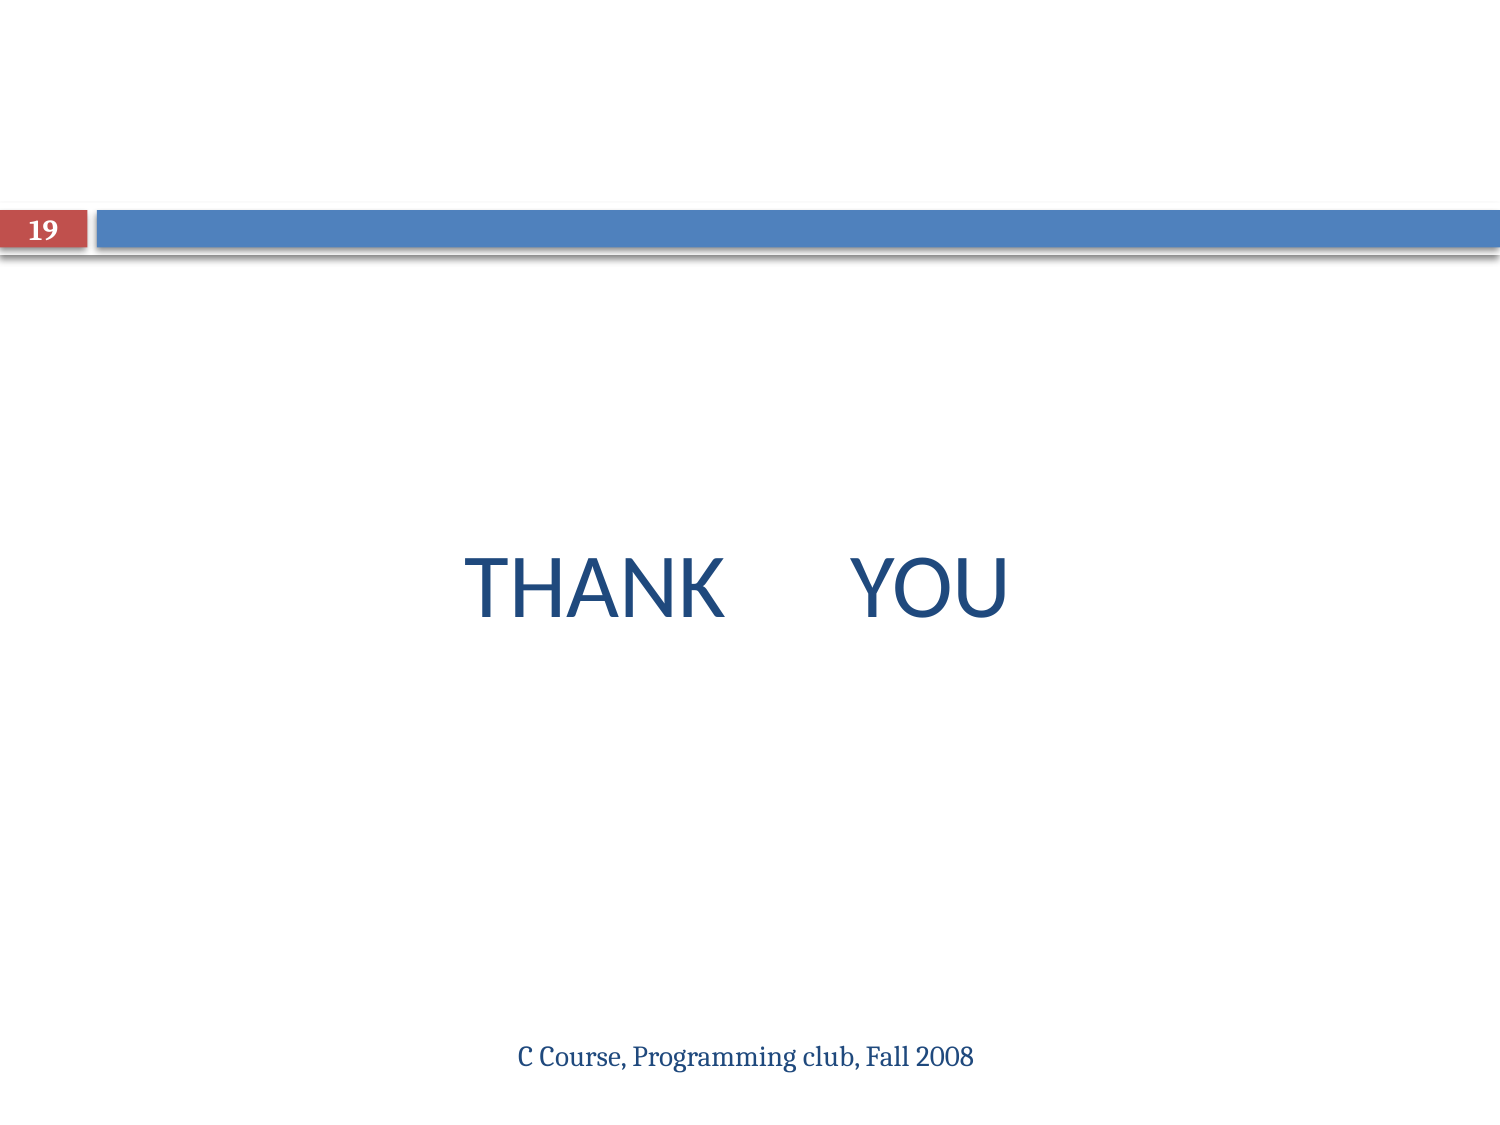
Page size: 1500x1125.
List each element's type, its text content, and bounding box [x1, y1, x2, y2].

title THANK YOU [450, 500, 1138, 663]
footer C Course, Programming club, Fall 2008 [99, 1024, 990, 1085]
slide_number 19 [0, 208, 88, 249]
